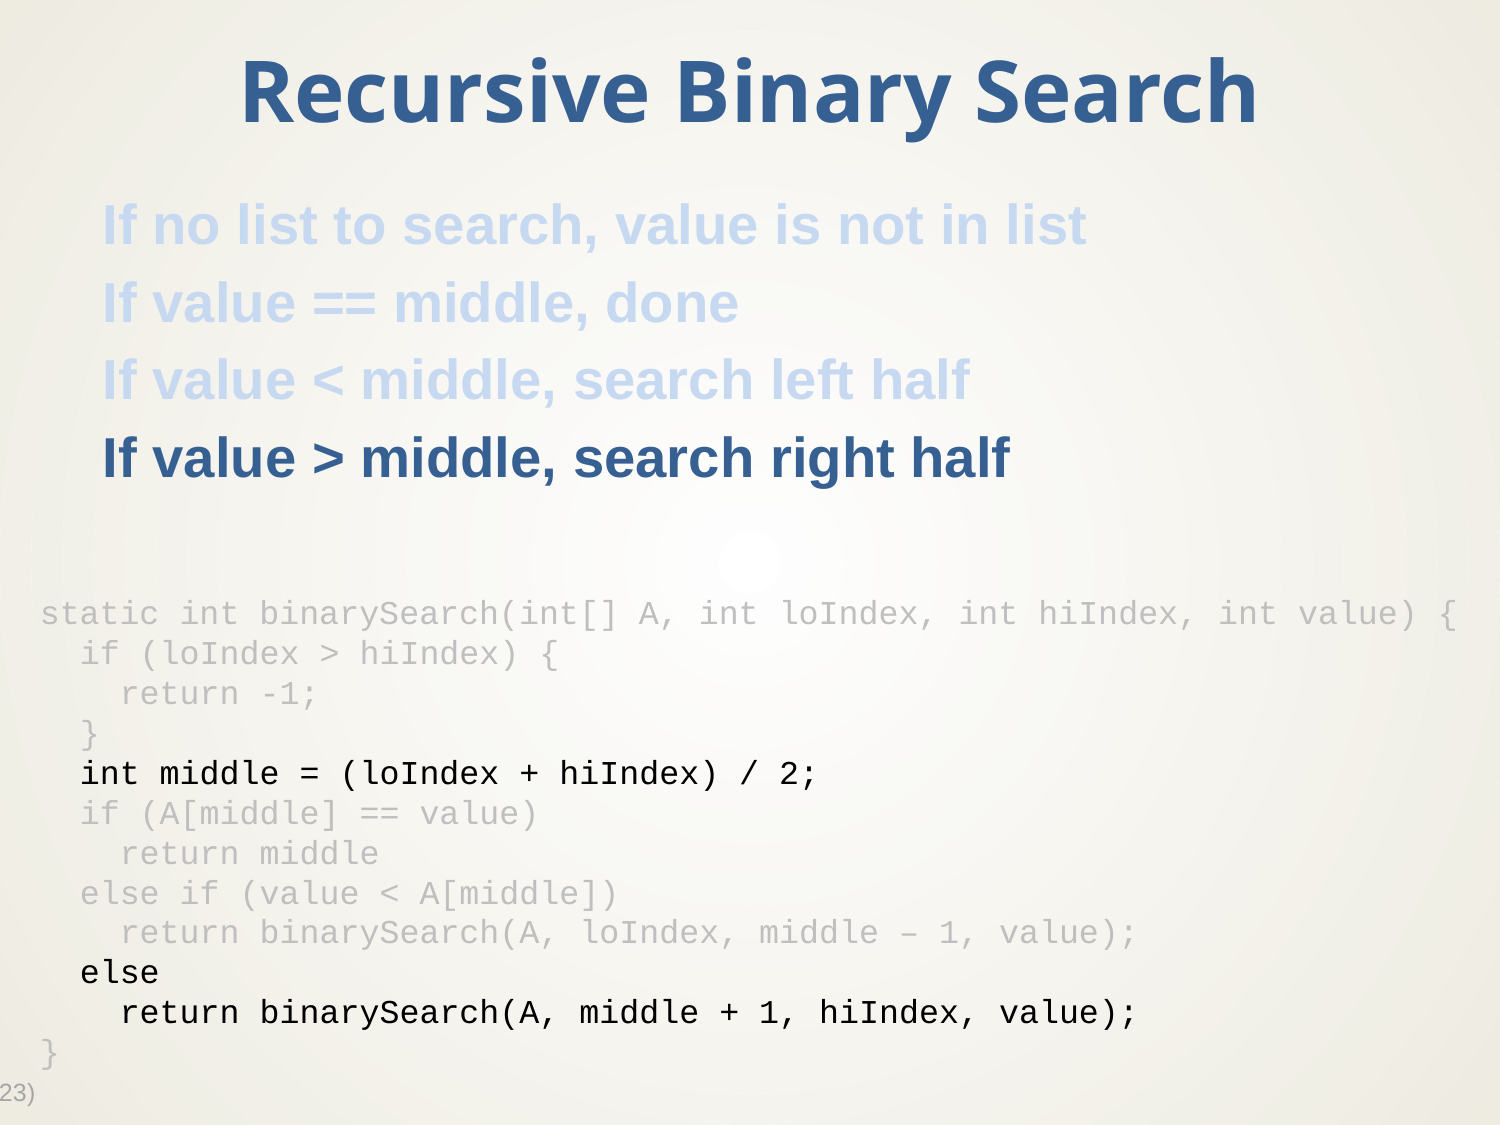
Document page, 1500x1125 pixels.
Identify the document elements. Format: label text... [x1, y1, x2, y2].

title Recursive Binary Search [0, 24, 1500, 166]
list If no list to search, value is not in list If value == middle, done If value < middle, search left half If value > middle, search right half [56, 187, 1444, 583]
text_box static int binarySearch(int[] A, int loIndex, int hiIndex, int value) { if (loIndex > hiIndex) { return -1; } int middle = (loIndex + hiIndex) / 2; if (A[middle] == value) return middle else if (value < A[middle]) return binarySearch(A, loIndex, middle – 1, value); else return binarySearch(A, middle + 1, hiIndex, value); } [25, 583, 1475, 1078]
